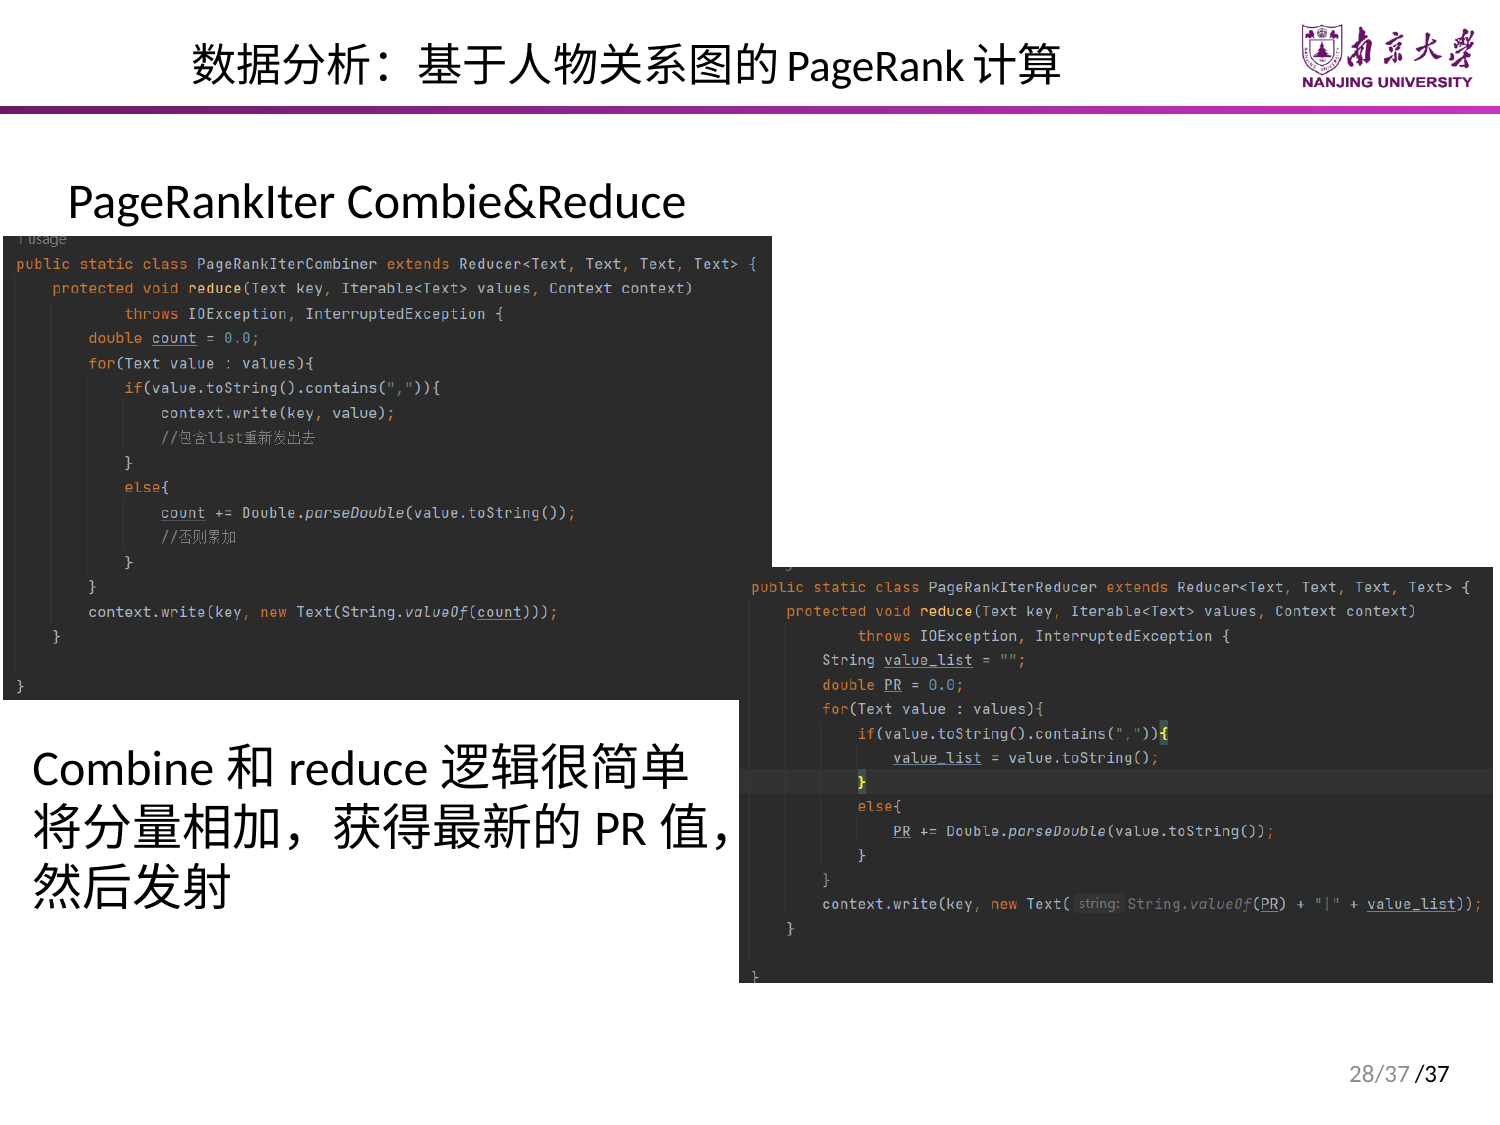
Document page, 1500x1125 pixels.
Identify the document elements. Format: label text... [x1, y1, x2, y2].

title 数据分析：基于人物关系图的PageRank计算 [3, 0, 1250, 99]
text_box Combine和reduce逻辑很简单 将分量相加，获得最新的PR值，然后发射 [17, 727, 727, 923]
text_box PageRankIter Combie&Reduce [53, 160, 1117, 236]
picture [3, 236, 1493, 984]
picture [1298, 22, 1477, 93]
slide_number 27 [1074, 1042, 1425, 1103]
